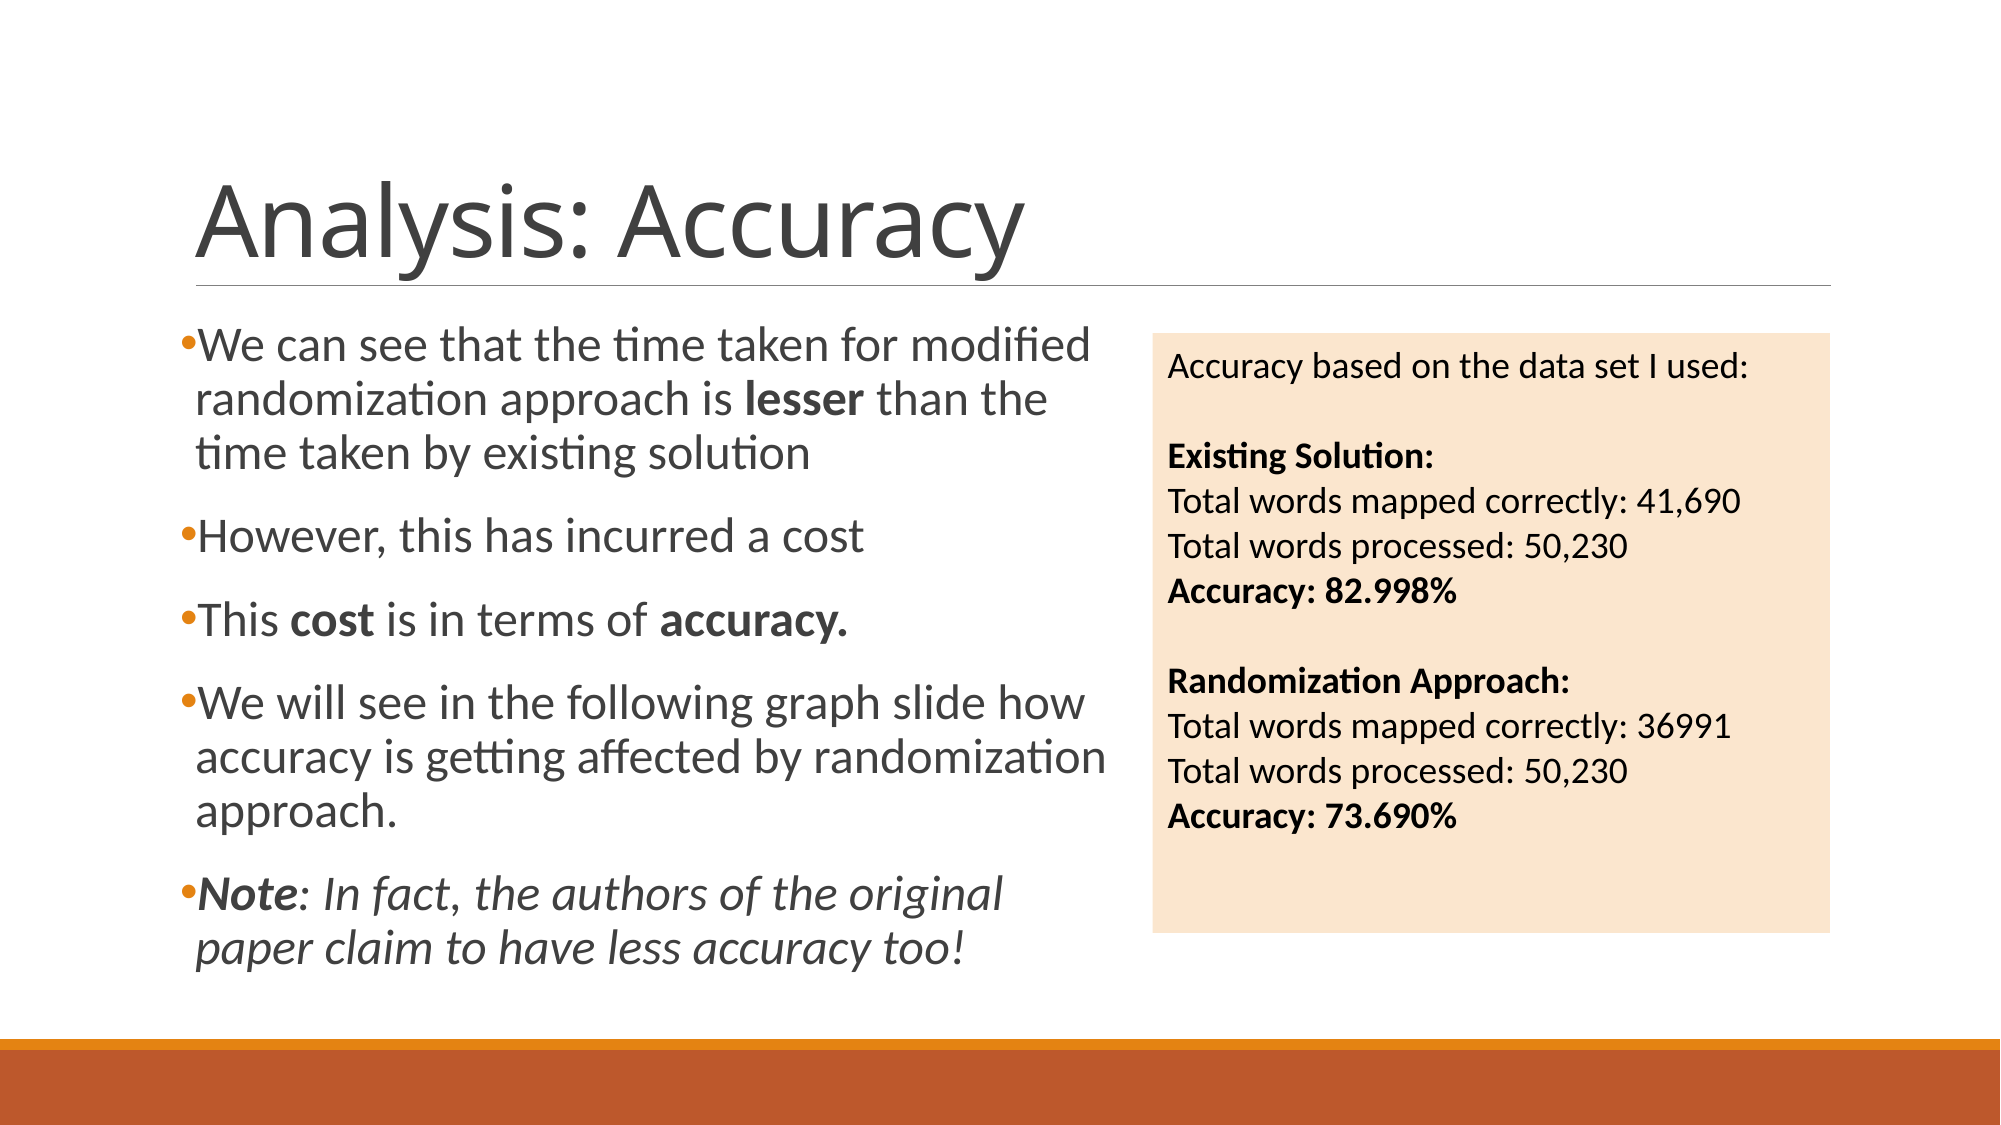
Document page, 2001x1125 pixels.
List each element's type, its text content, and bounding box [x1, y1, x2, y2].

title Analysis: Accuracy [180, 47, 1830, 285]
list We can see that the time taken for modified randomization approach is lesser than the time taken by existing solution However, this has incurred a cost This cost is in terms of accuracy. We will see in the following graph slide how accuracy is getting affected by randomization approach. Note: In fact, the authors of the original paper claim to have less accuracy too! [180, 311, 1131, 992]
text_box Accuracy based on the data set I used: Existing Solution: Total words mapped correctly: 41,690 Total words processed: 50,230 Accuracy: 82.998% Randomization Approach: Total words mapped correctly: 36991 Total words processed: 50,230 Accuracy: 73.690% [1152, 333, 1830, 933]
